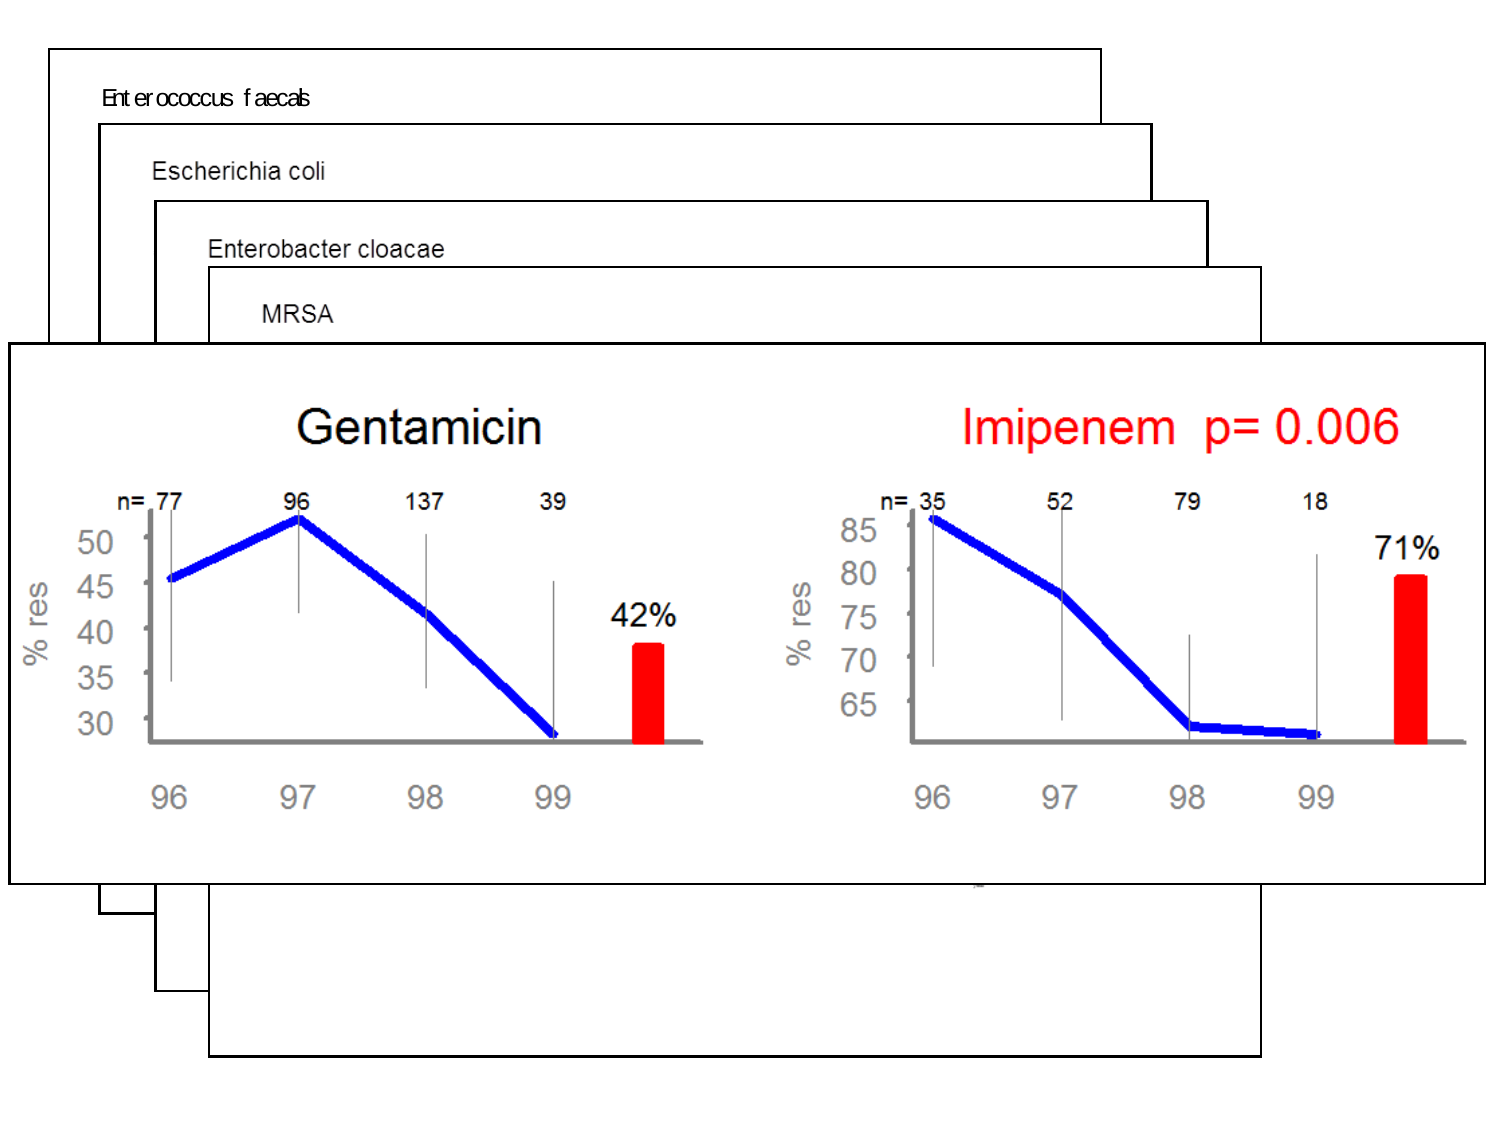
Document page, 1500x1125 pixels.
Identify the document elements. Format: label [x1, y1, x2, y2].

picture [10, 124, 1484, 1056]
text_box [49, 49, 1101, 343]
